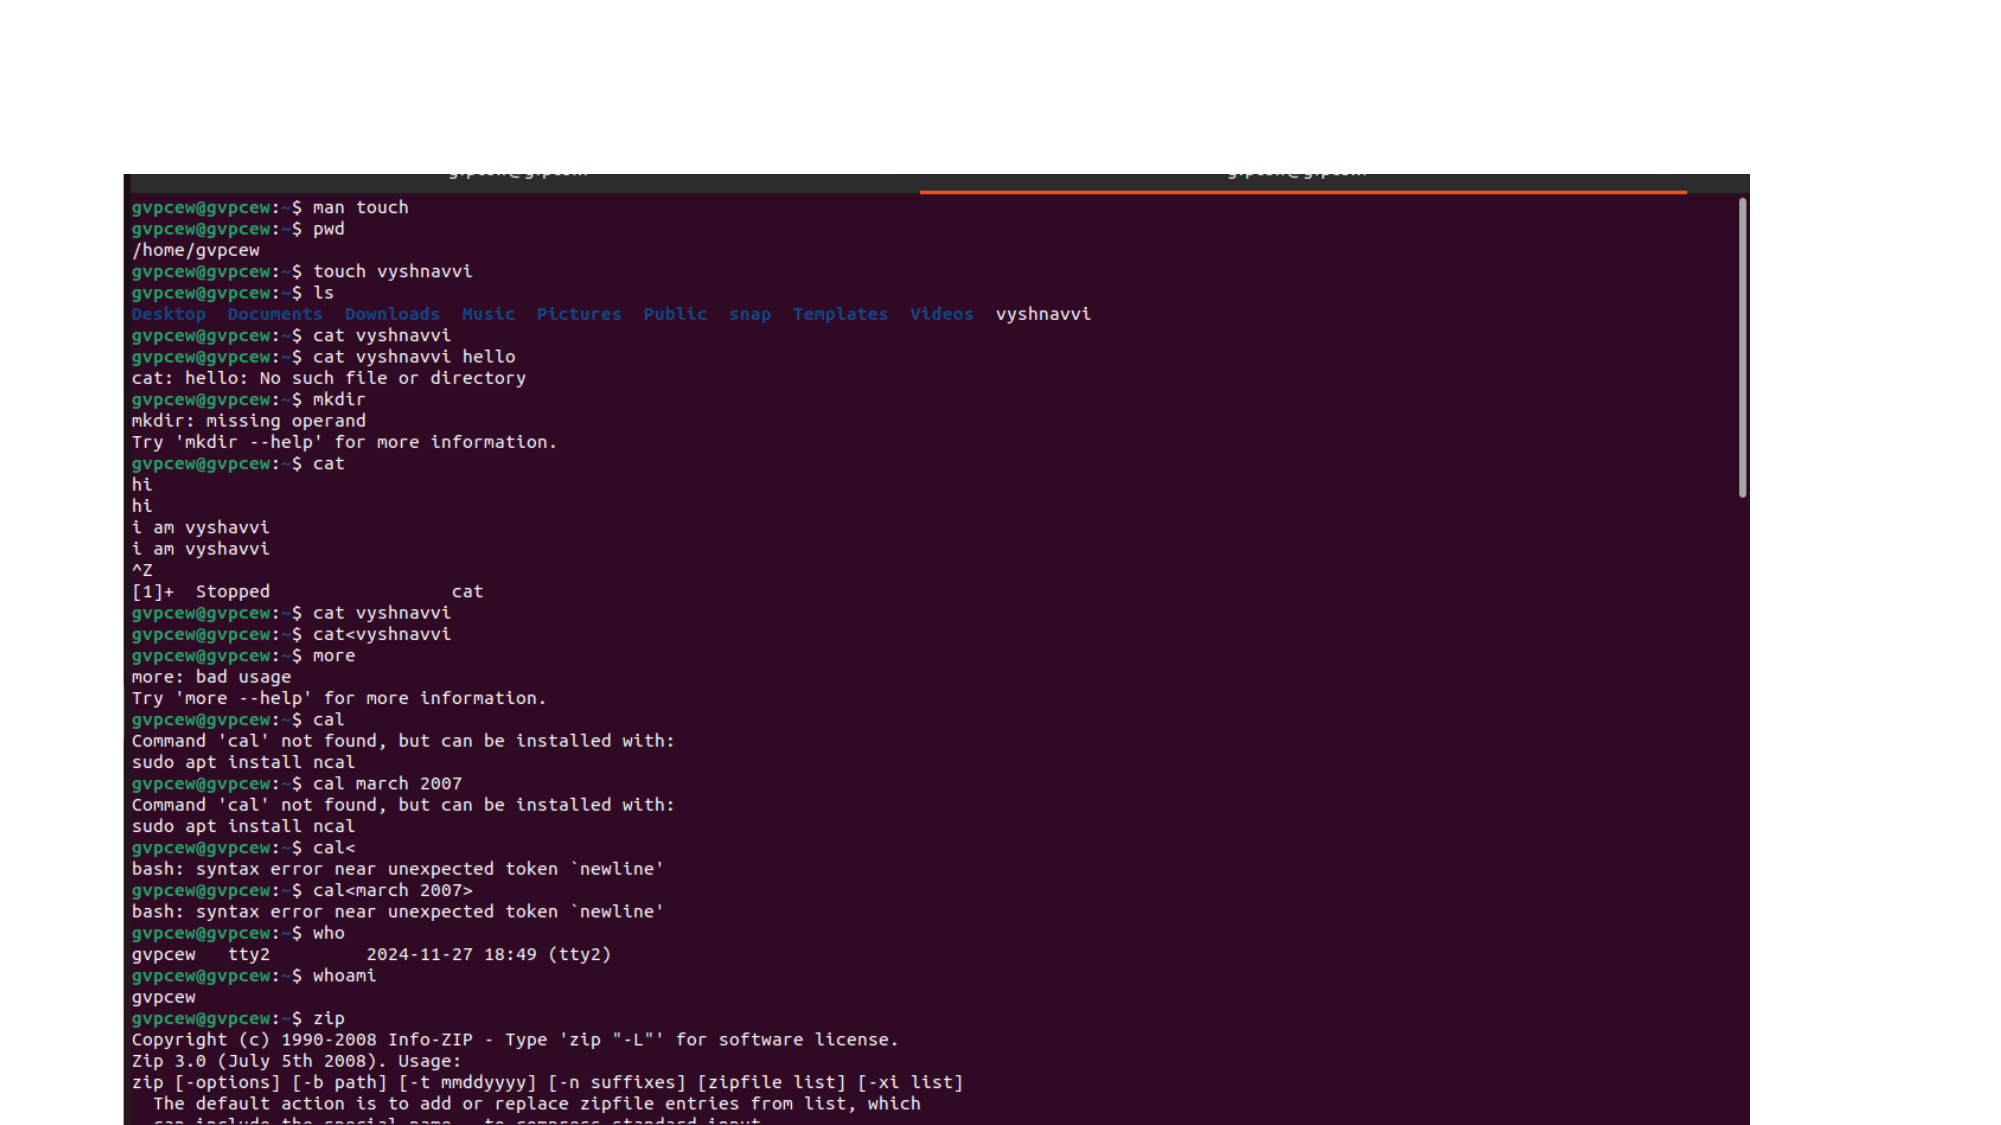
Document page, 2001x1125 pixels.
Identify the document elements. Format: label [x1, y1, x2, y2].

picture [123, 174, 1750, 1125]
